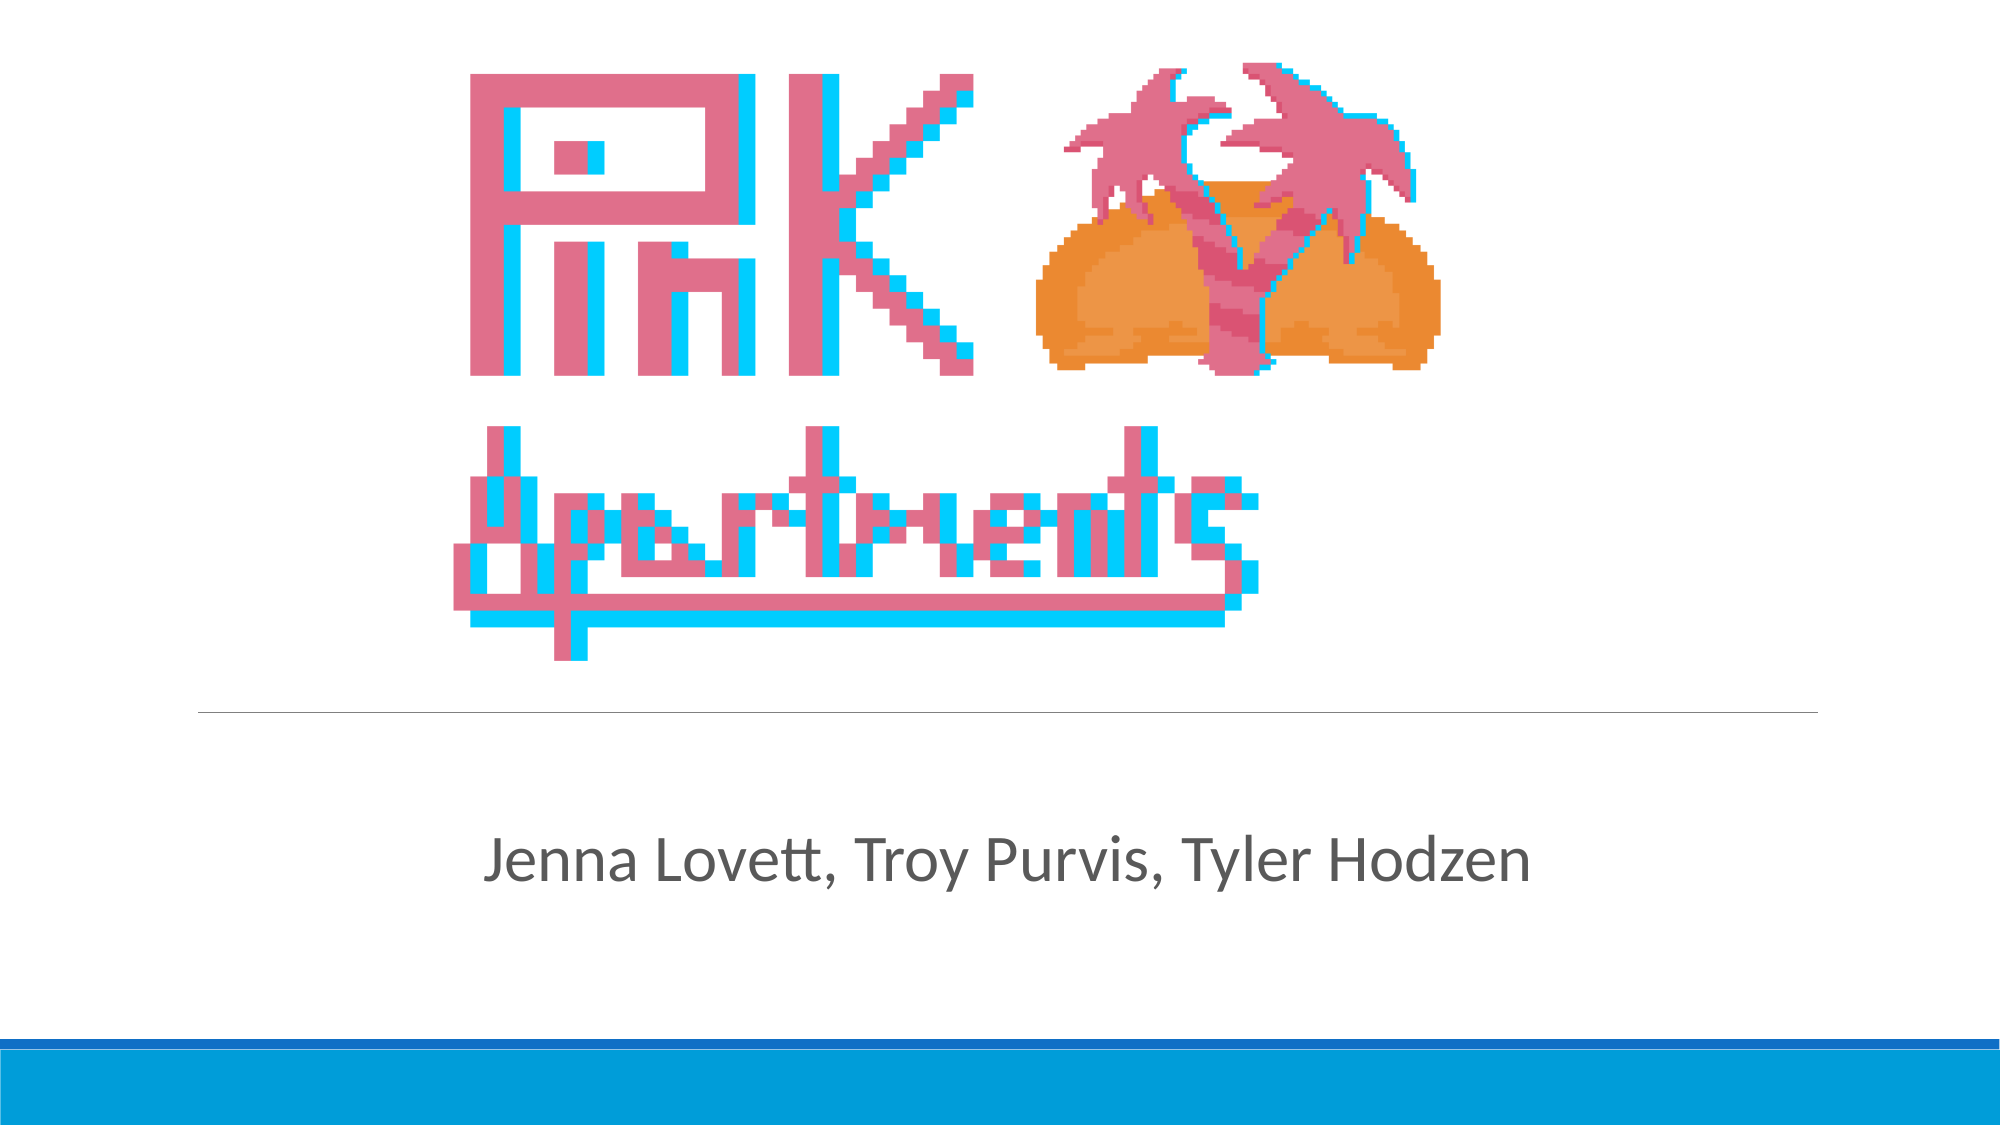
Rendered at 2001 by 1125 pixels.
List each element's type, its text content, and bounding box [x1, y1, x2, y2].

picture [409, 16, 1501, 700]
text_box Jenna Lovett, Troy Purvis, Tyler Hodzen [468, 807, 1549, 902]
